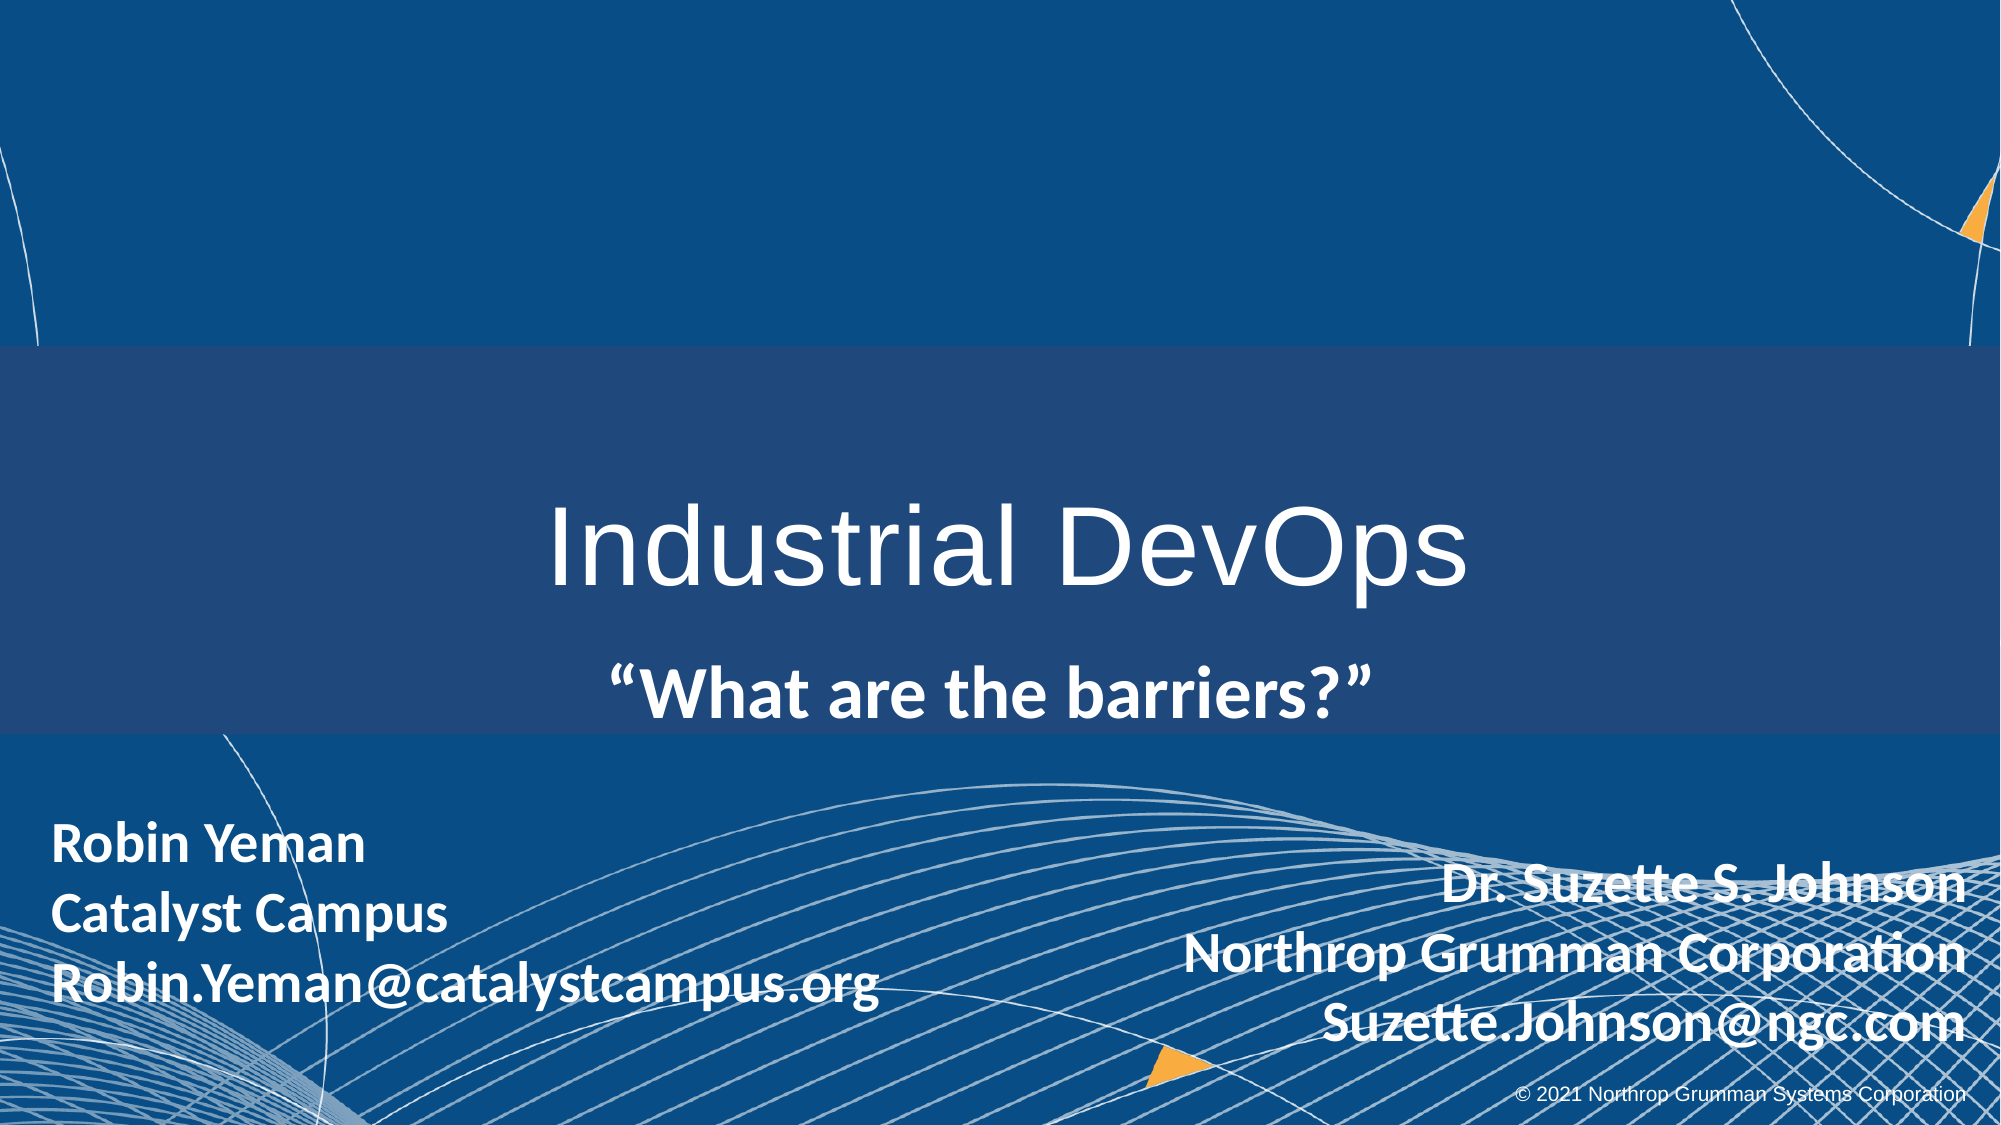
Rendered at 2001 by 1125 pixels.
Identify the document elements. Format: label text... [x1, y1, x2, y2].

text_box Robin Yeman Catalyst Campus Robin.Yeman@catalystcampus.org [51, 804, 951, 1100]
title Industrial DevOps [0, 345, 2000, 735]
picture [0, 0, 2001, 1125]
text_box Dr. Suzette S. Johnson Northrop Grumman Corporation Suzette.Johnson@ngc.com [1117, 843, 1968, 967]
list “What are the barriers?” [0, 642, 1985, 735]
text_box © 2021 Northrop Grumman Systems Corporation [1500, 1072, 1982, 1113]
